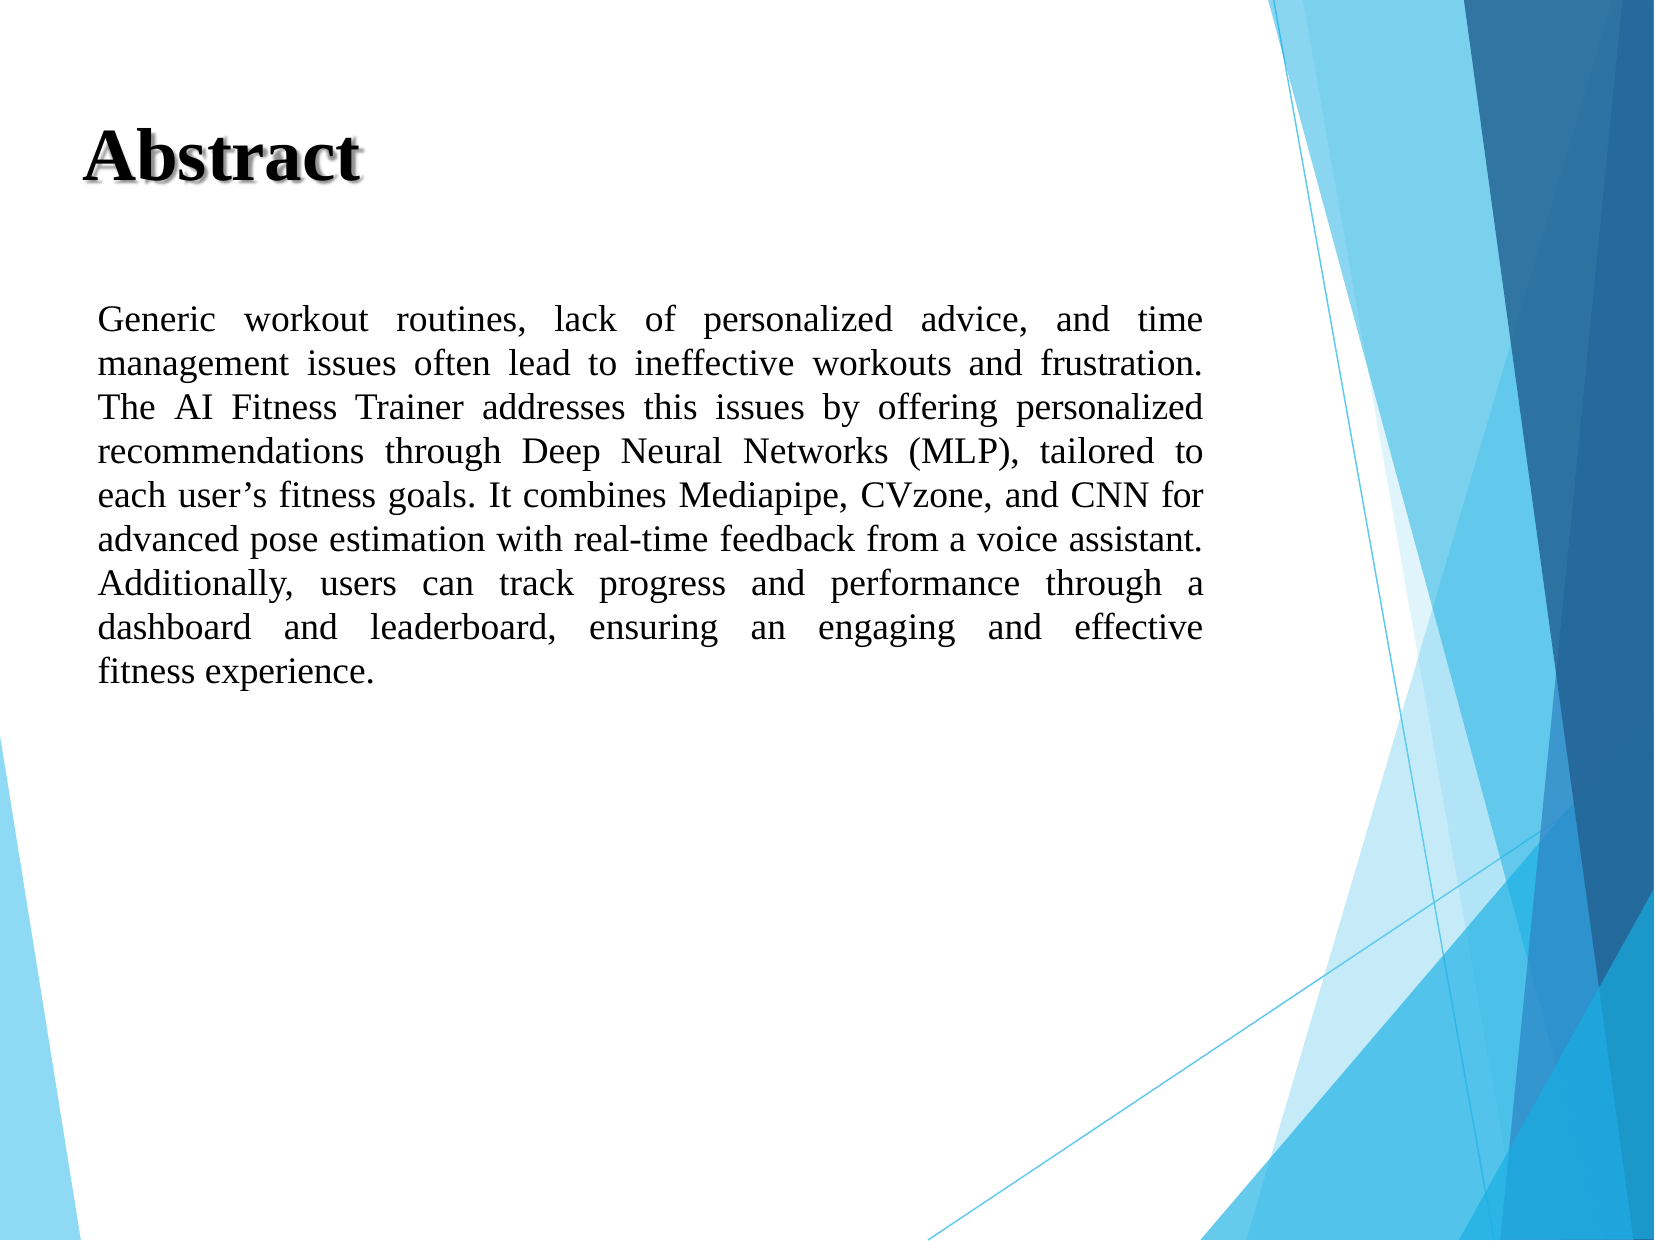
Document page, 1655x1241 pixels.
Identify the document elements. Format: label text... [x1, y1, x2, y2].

picture [82, 128, 368, 188]
text_box Generic workout routines, lack of personalized advice, and time management issues often lead to ineffective workouts and frustration. The AI Fitness Trainer addresses this issues by offering personalized recommendations through Deep Neural Networks (MLP), tailored to each user’s fitness goals. It combines Mediapipe, CVzone, and CNN for advanced pose estimation with real-time feedback from a voice assistant. Additionally, users can track progress and performance through a dashboard and leaderboard, ensuring an engaging and effective fitness experience. [95, 293, 1204, 693]
title Abstract [75, 53, 1581, 313]
